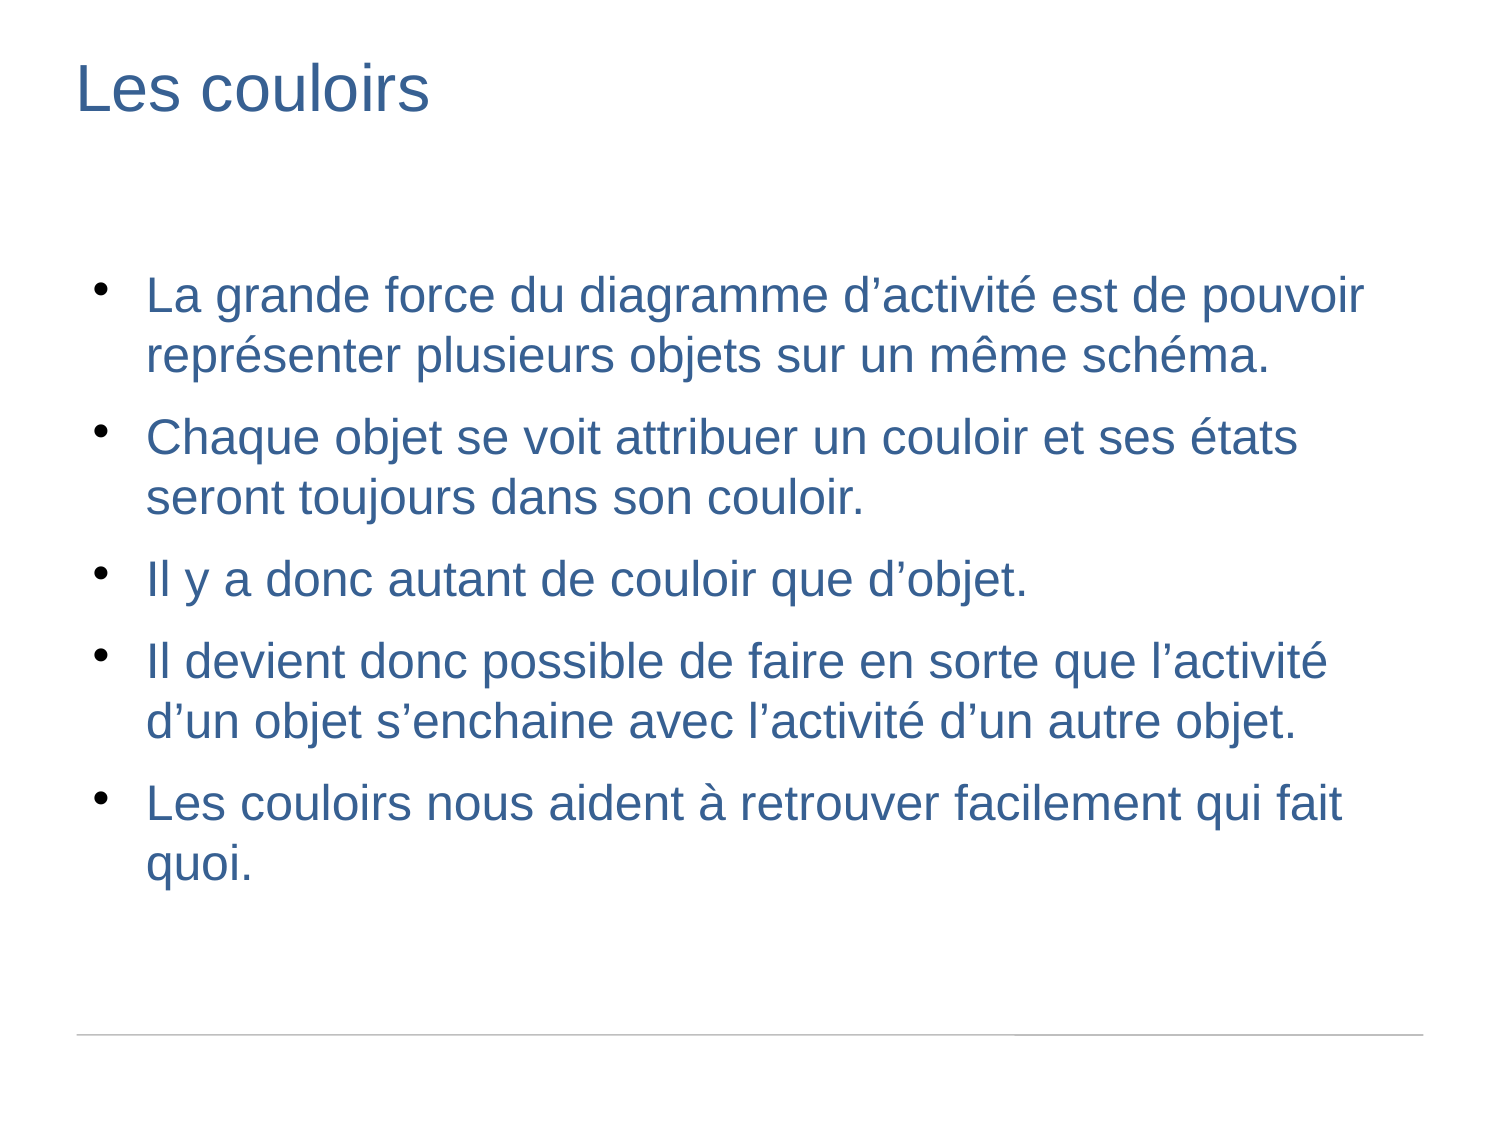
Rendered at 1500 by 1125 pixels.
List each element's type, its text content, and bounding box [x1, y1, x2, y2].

text_box Les couloirs [75, 45, 1425, 233]
text_box La grande force du diagramme d’activité est de pouvoir représenter plusieurs objets sur un même schéma. Chaque objet se voit attribuer un couloir et ses états seront toujours dans son couloir. Il y a donc autant de couloir que d’objet. Il devient donc possible de faire en sorte que l’activité d’un objet s’enchaine avec l’activité d’un autre objet. Les couloirs nous aident à retrouver facilement qui fait quoi. [75, 262, 1408, 1005]
